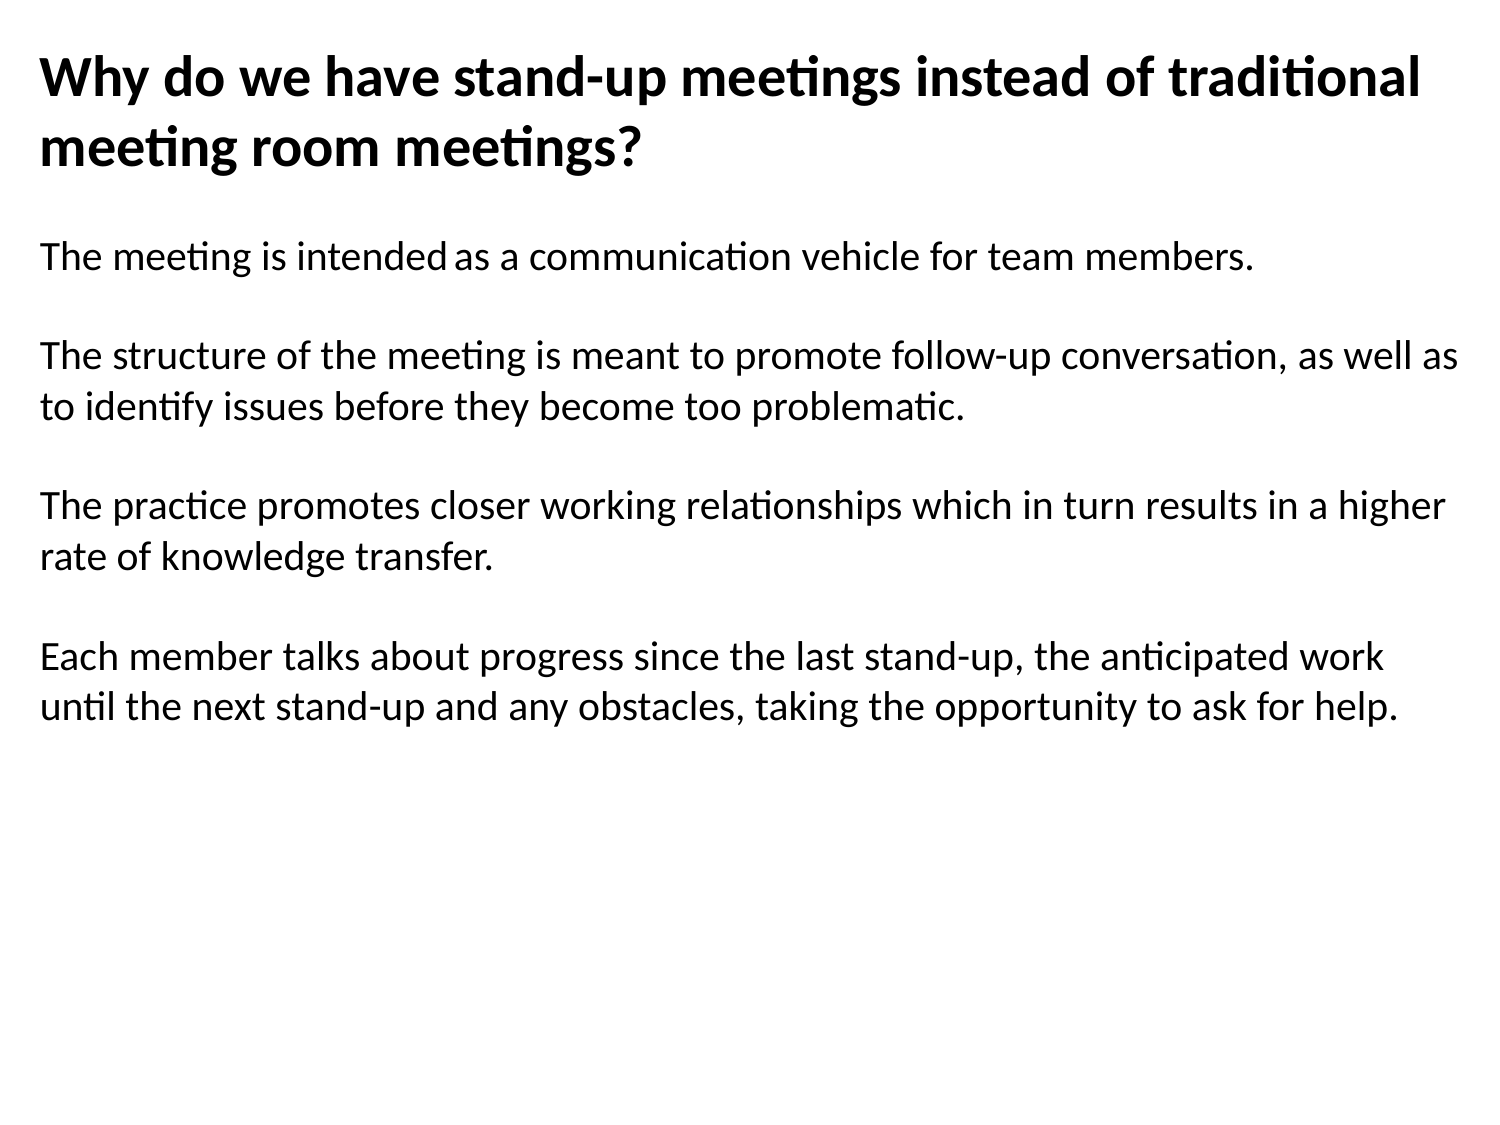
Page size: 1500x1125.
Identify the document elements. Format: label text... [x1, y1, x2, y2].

text_box Why do we have stand-up meetings instead of traditional meeting room meetings? The meeting is intended as a communication vehicle for team members. The structure of the meeting is meant to promote follow-up conversation, as well as to identify issues before they become too problematic. The practice promotes closer working relationships which in turn results in a higher rate of knowledge transfer. Each member talks about progress since the last stand-up, the anticipated work until the next stand-up and any obstacles, taking the opportunity to ask for help. [24, 30, 1475, 736]
